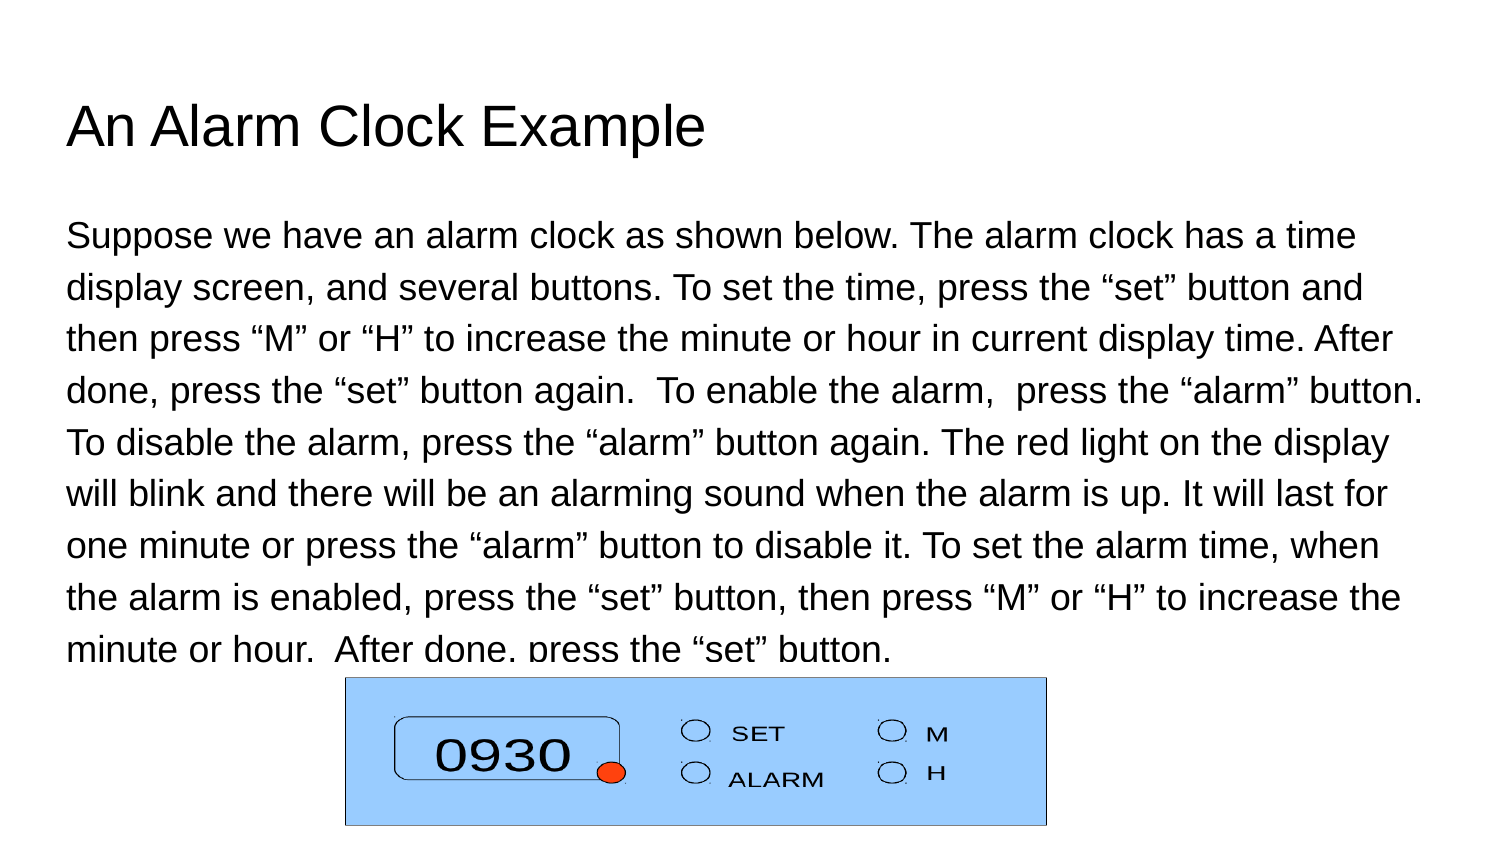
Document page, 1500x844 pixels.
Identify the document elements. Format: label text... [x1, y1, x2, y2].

list Suppose we have an alarm clock as shown below. The alarm clock has a time display screen, and several buttons. To set the time, press the “set” button and then press “M” or “H” to increase the minute or hour in current display time. After done, press the “set” button again. To enable the alarm, press the “alarm” button. To disable the alarm, press the “alarm” button again. The red light on the display will blink and there will be an alarming sound when the alarm is up. It will last for one minute or press the “alarm” button to disable it. To set the alarm time, when the alarm is enabled, press the “set” button, then press “M” or “H” to increase the minute or hour. After done, press the “set” button. [51, 189, 1449, 750]
title An Alarm Clock Example [51, 72, 1449, 167]
picture [312, 662, 1063, 837]
